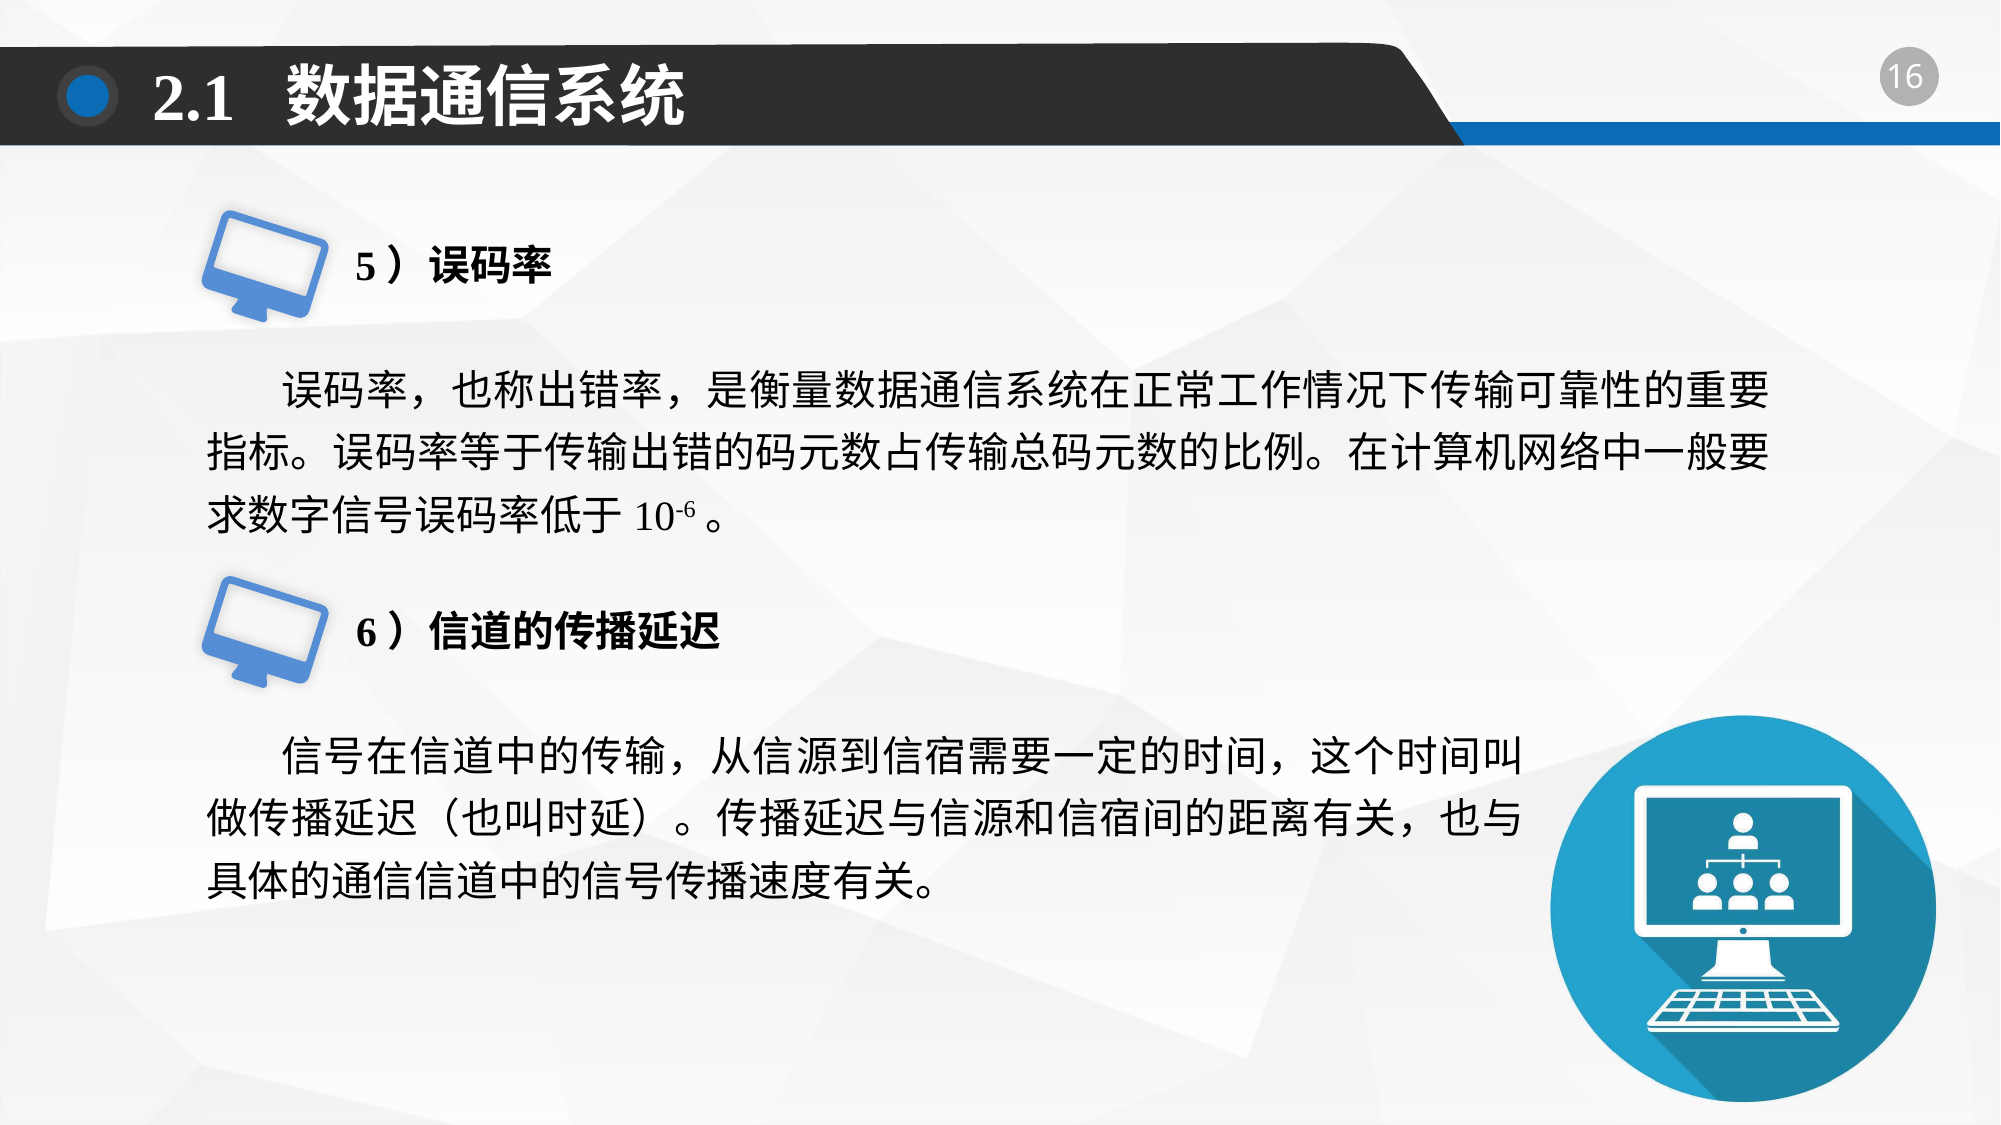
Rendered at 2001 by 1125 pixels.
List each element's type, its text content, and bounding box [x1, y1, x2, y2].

text_box 误码率，也称出错率，是衡量数据通信系统在正常工作情况下传输可靠性的重要指标。误码率等于传输出错的码元数占传输总码元数的比例。在计算机网络中一般要求数字信号误码率低于10-6。 [191, 343, 1786, 546]
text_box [206, 588, 733, 686]
text_box 信号在信道中的传输，从信源到信宿需要一定的时间，这个时间叫做传播延迟（也叫时延）。传播延迟与信源和信宿间的距离有关，也与具体的通信信道中的信号传播速度有关。 [191, 709, 1480, 912]
text_box 2.1 数据通信系统 [137, 42, 1094, 156]
picture [0, 0, 2001, 1125]
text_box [206, 222, 565, 321]
